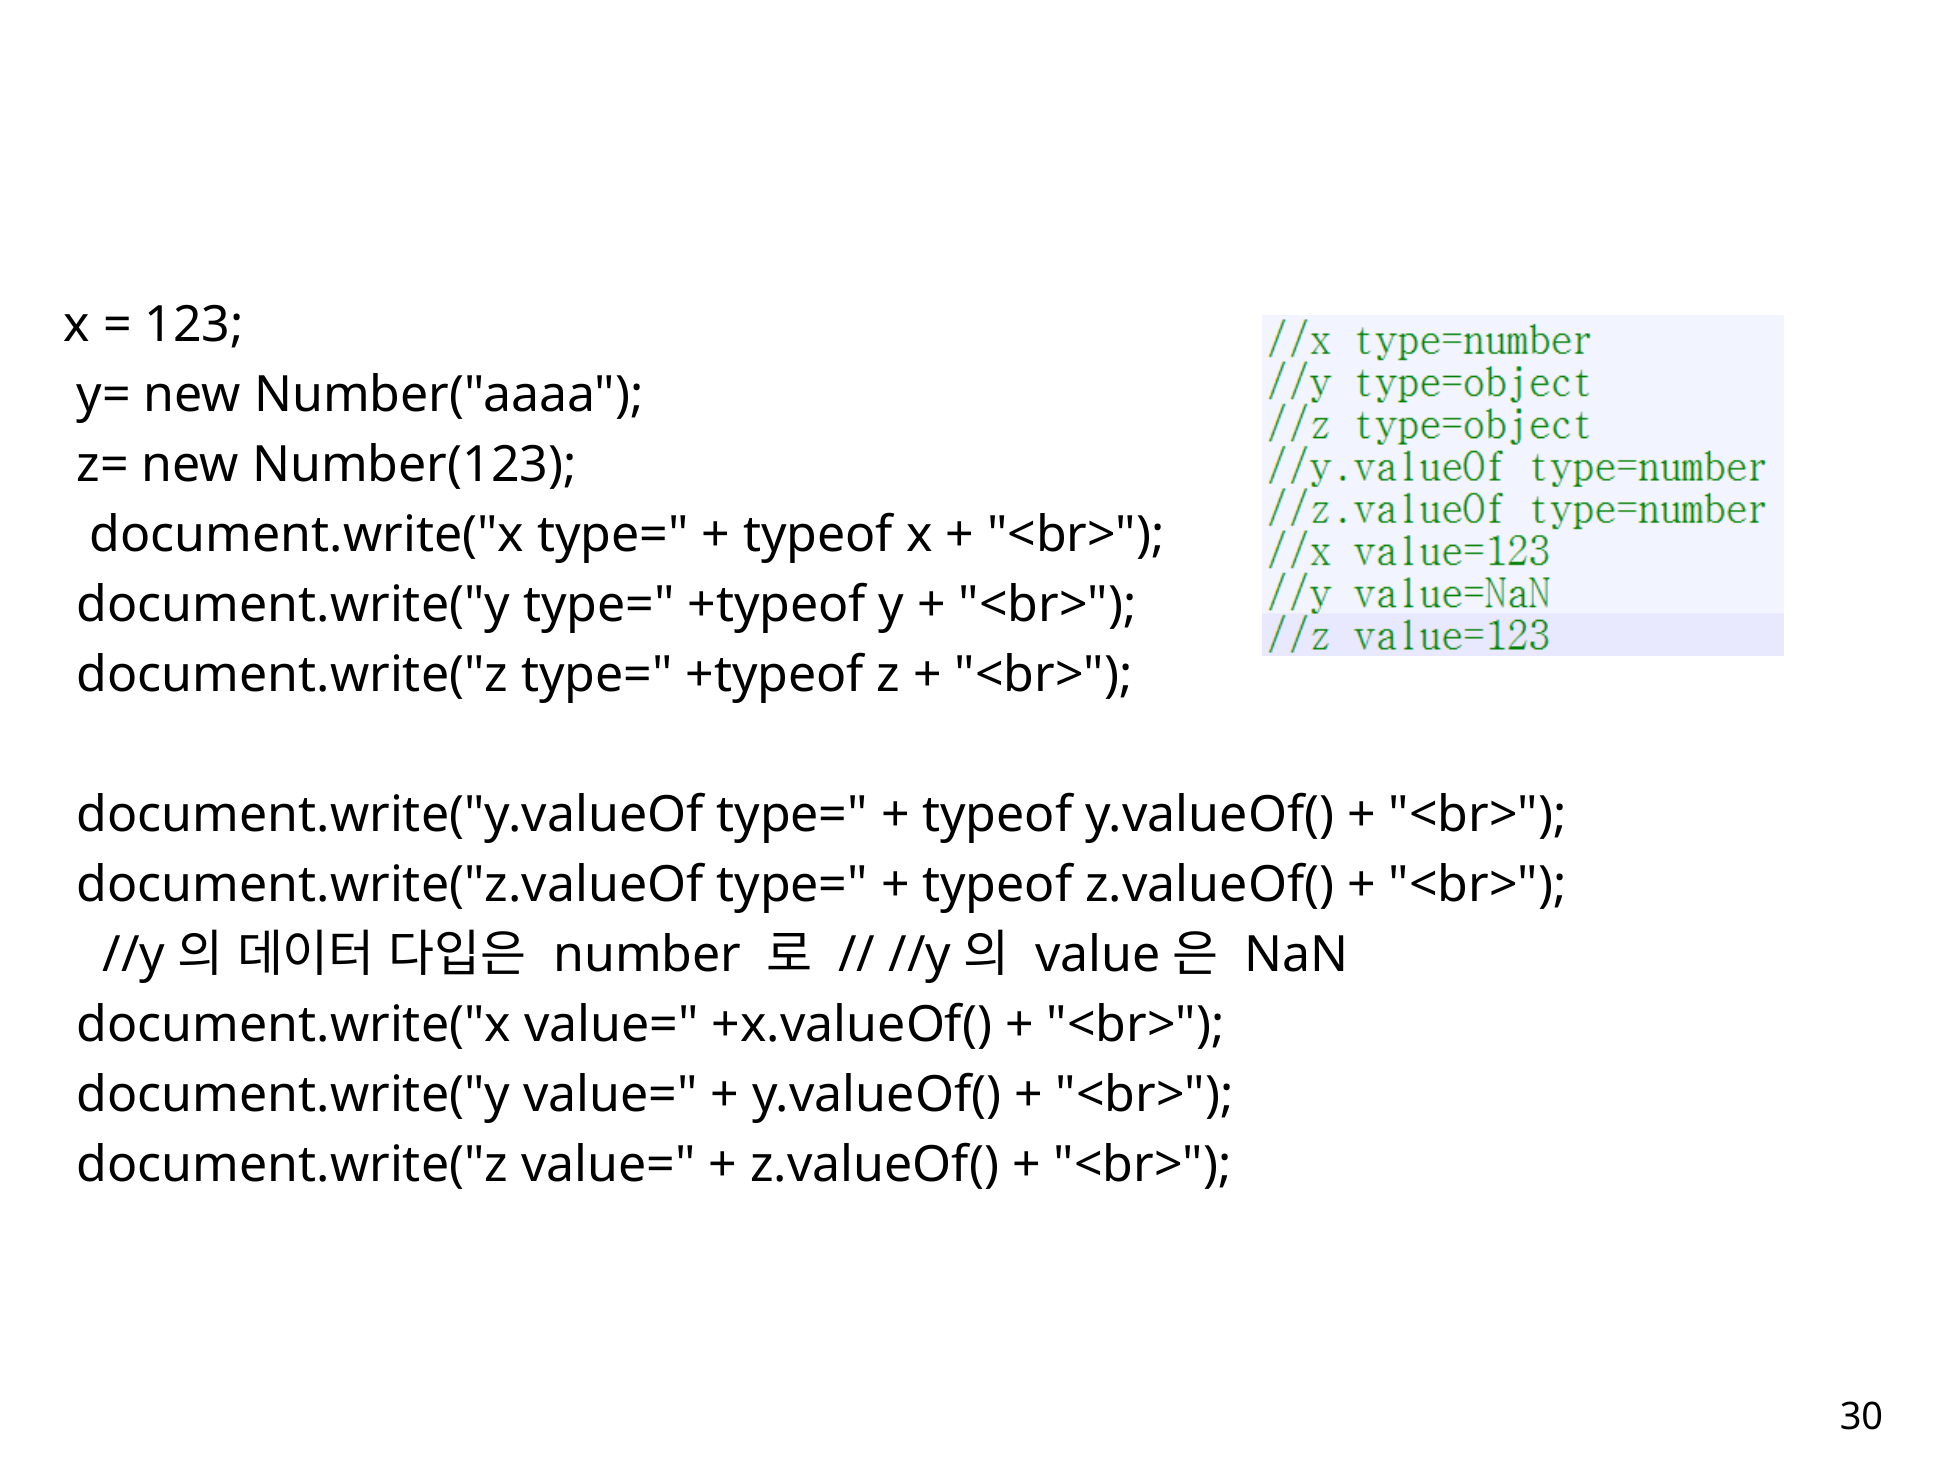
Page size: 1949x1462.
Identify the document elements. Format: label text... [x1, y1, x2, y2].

picture [1261, 314, 1785, 656]
slide_number 30 [1496, 1372, 1899, 1462]
list x = 123; y= new Number("aaaa"); z= new Number(123); document.write("x type=" + typeof x + "<br>"); document.write("y type=" +typeof y + "<br>"); document.write("z type=" +typeof z + "<br>"); document.write("y.valueOf type=" + typeof y.valueOf() + "<br>"); document.write("z.valueOf type=" + typeof z.valueOf() + "<br>"); //y의 데이터 다입은 number 로 // //y의 value은 NaN document.write("x value=" +x.valueOf() + "<br>"); document.write("y value=" + y.valueOf() + "<br>"); document.write("z value=" + z.valueOf() + "<br>"); [48, 284, 1897, 1343]
